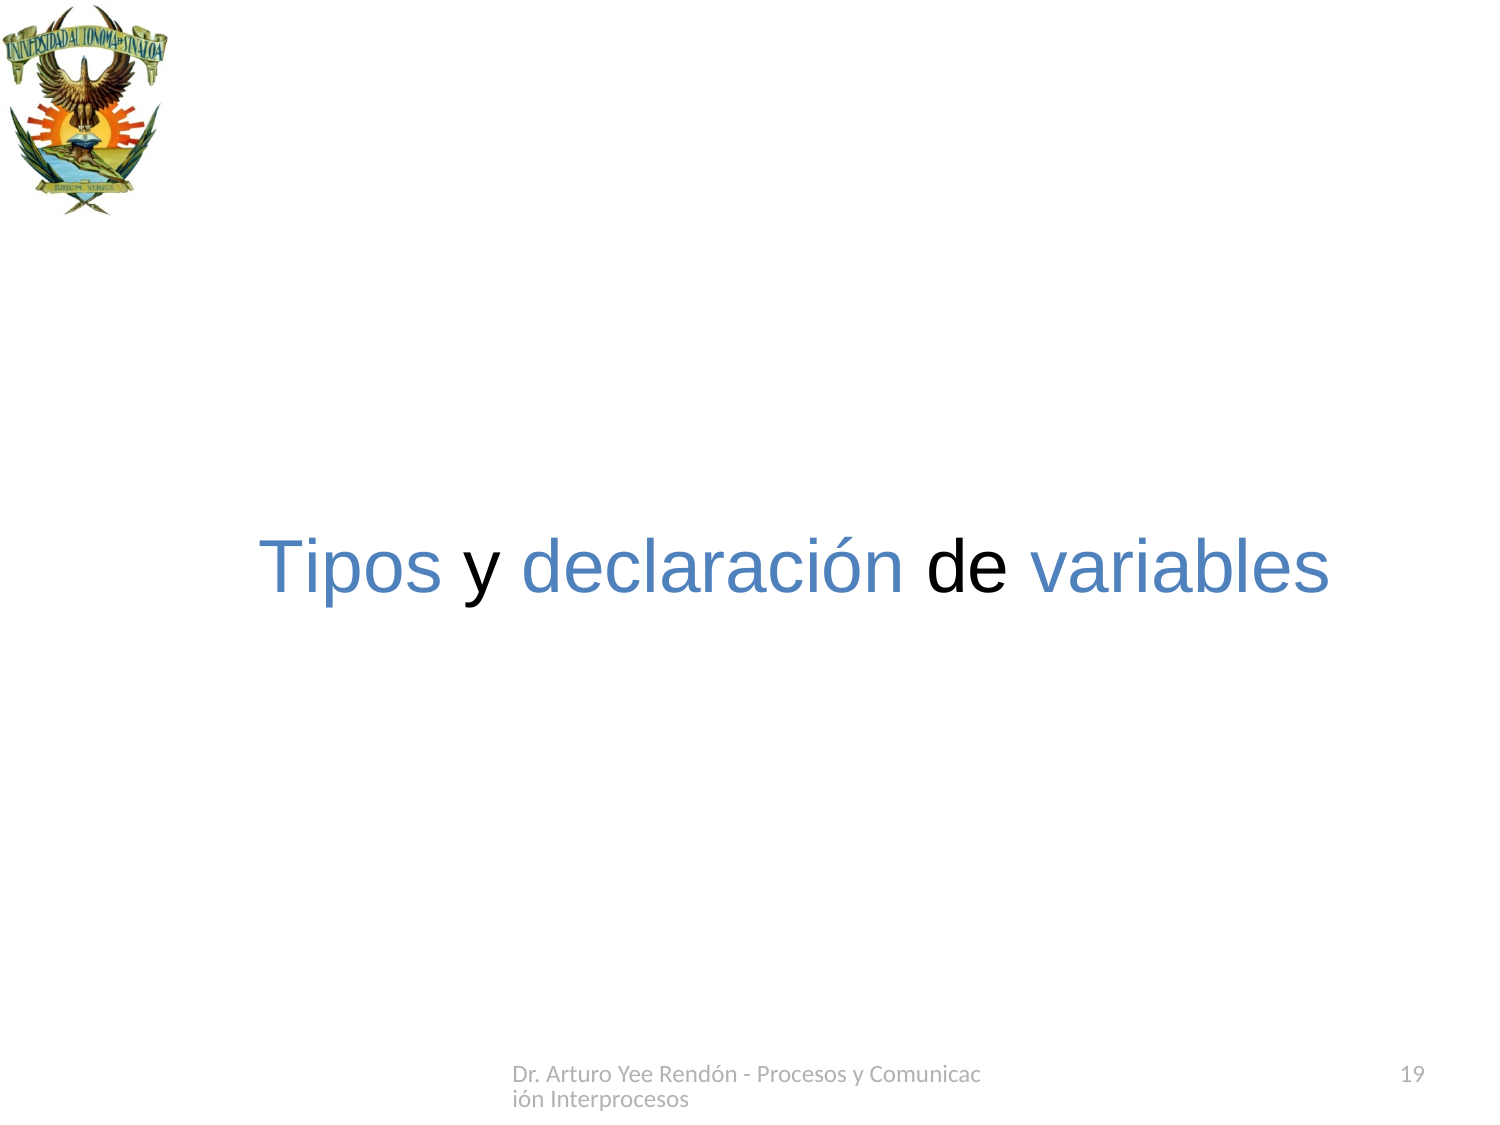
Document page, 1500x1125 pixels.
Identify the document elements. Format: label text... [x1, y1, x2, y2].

footer Dr. Arturo Yee Rendón - Procesos y Comunicación Interprocesos [512, 1042, 988, 1103]
text_box Tipos y declaración de variables [149, 517, 1438, 608]
slide_number 19 [1074, 1042, 1425, 1103]
picture [0, 3, 170, 219]
